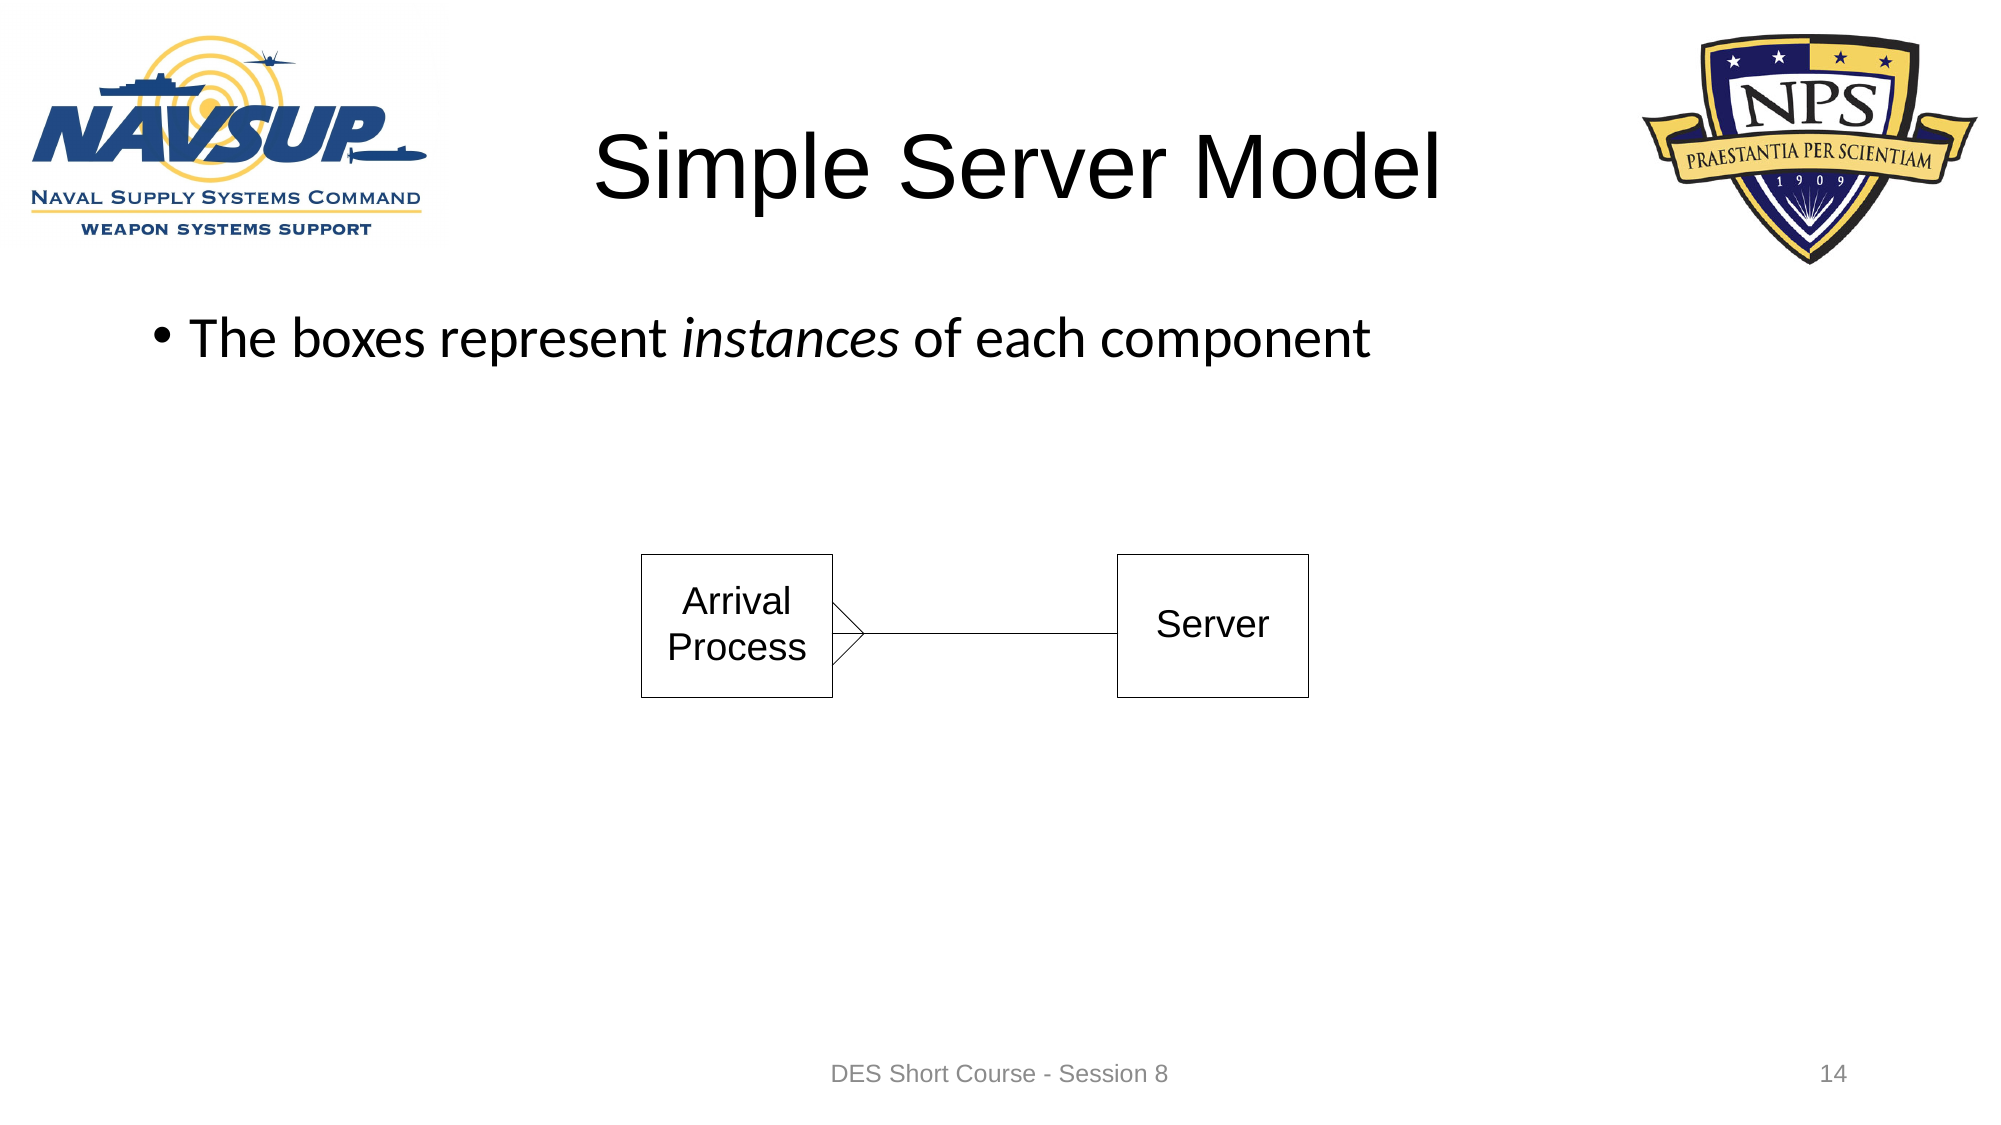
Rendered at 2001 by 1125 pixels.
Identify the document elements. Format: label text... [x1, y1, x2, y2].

slide_number 14 [1412, 1042, 1863, 1103]
picture [637, 549, 1313, 702]
title Simple Server Model [448, 59, 1588, 278]
picture [0, 3, 449, 248]
picture [1619, 13, 2000, 285]
footer DES Short Course - Session 8 [662, 1042, 1338, 1103]
list The boxes represent instances of each component [137, 299, 1863, 1014]
